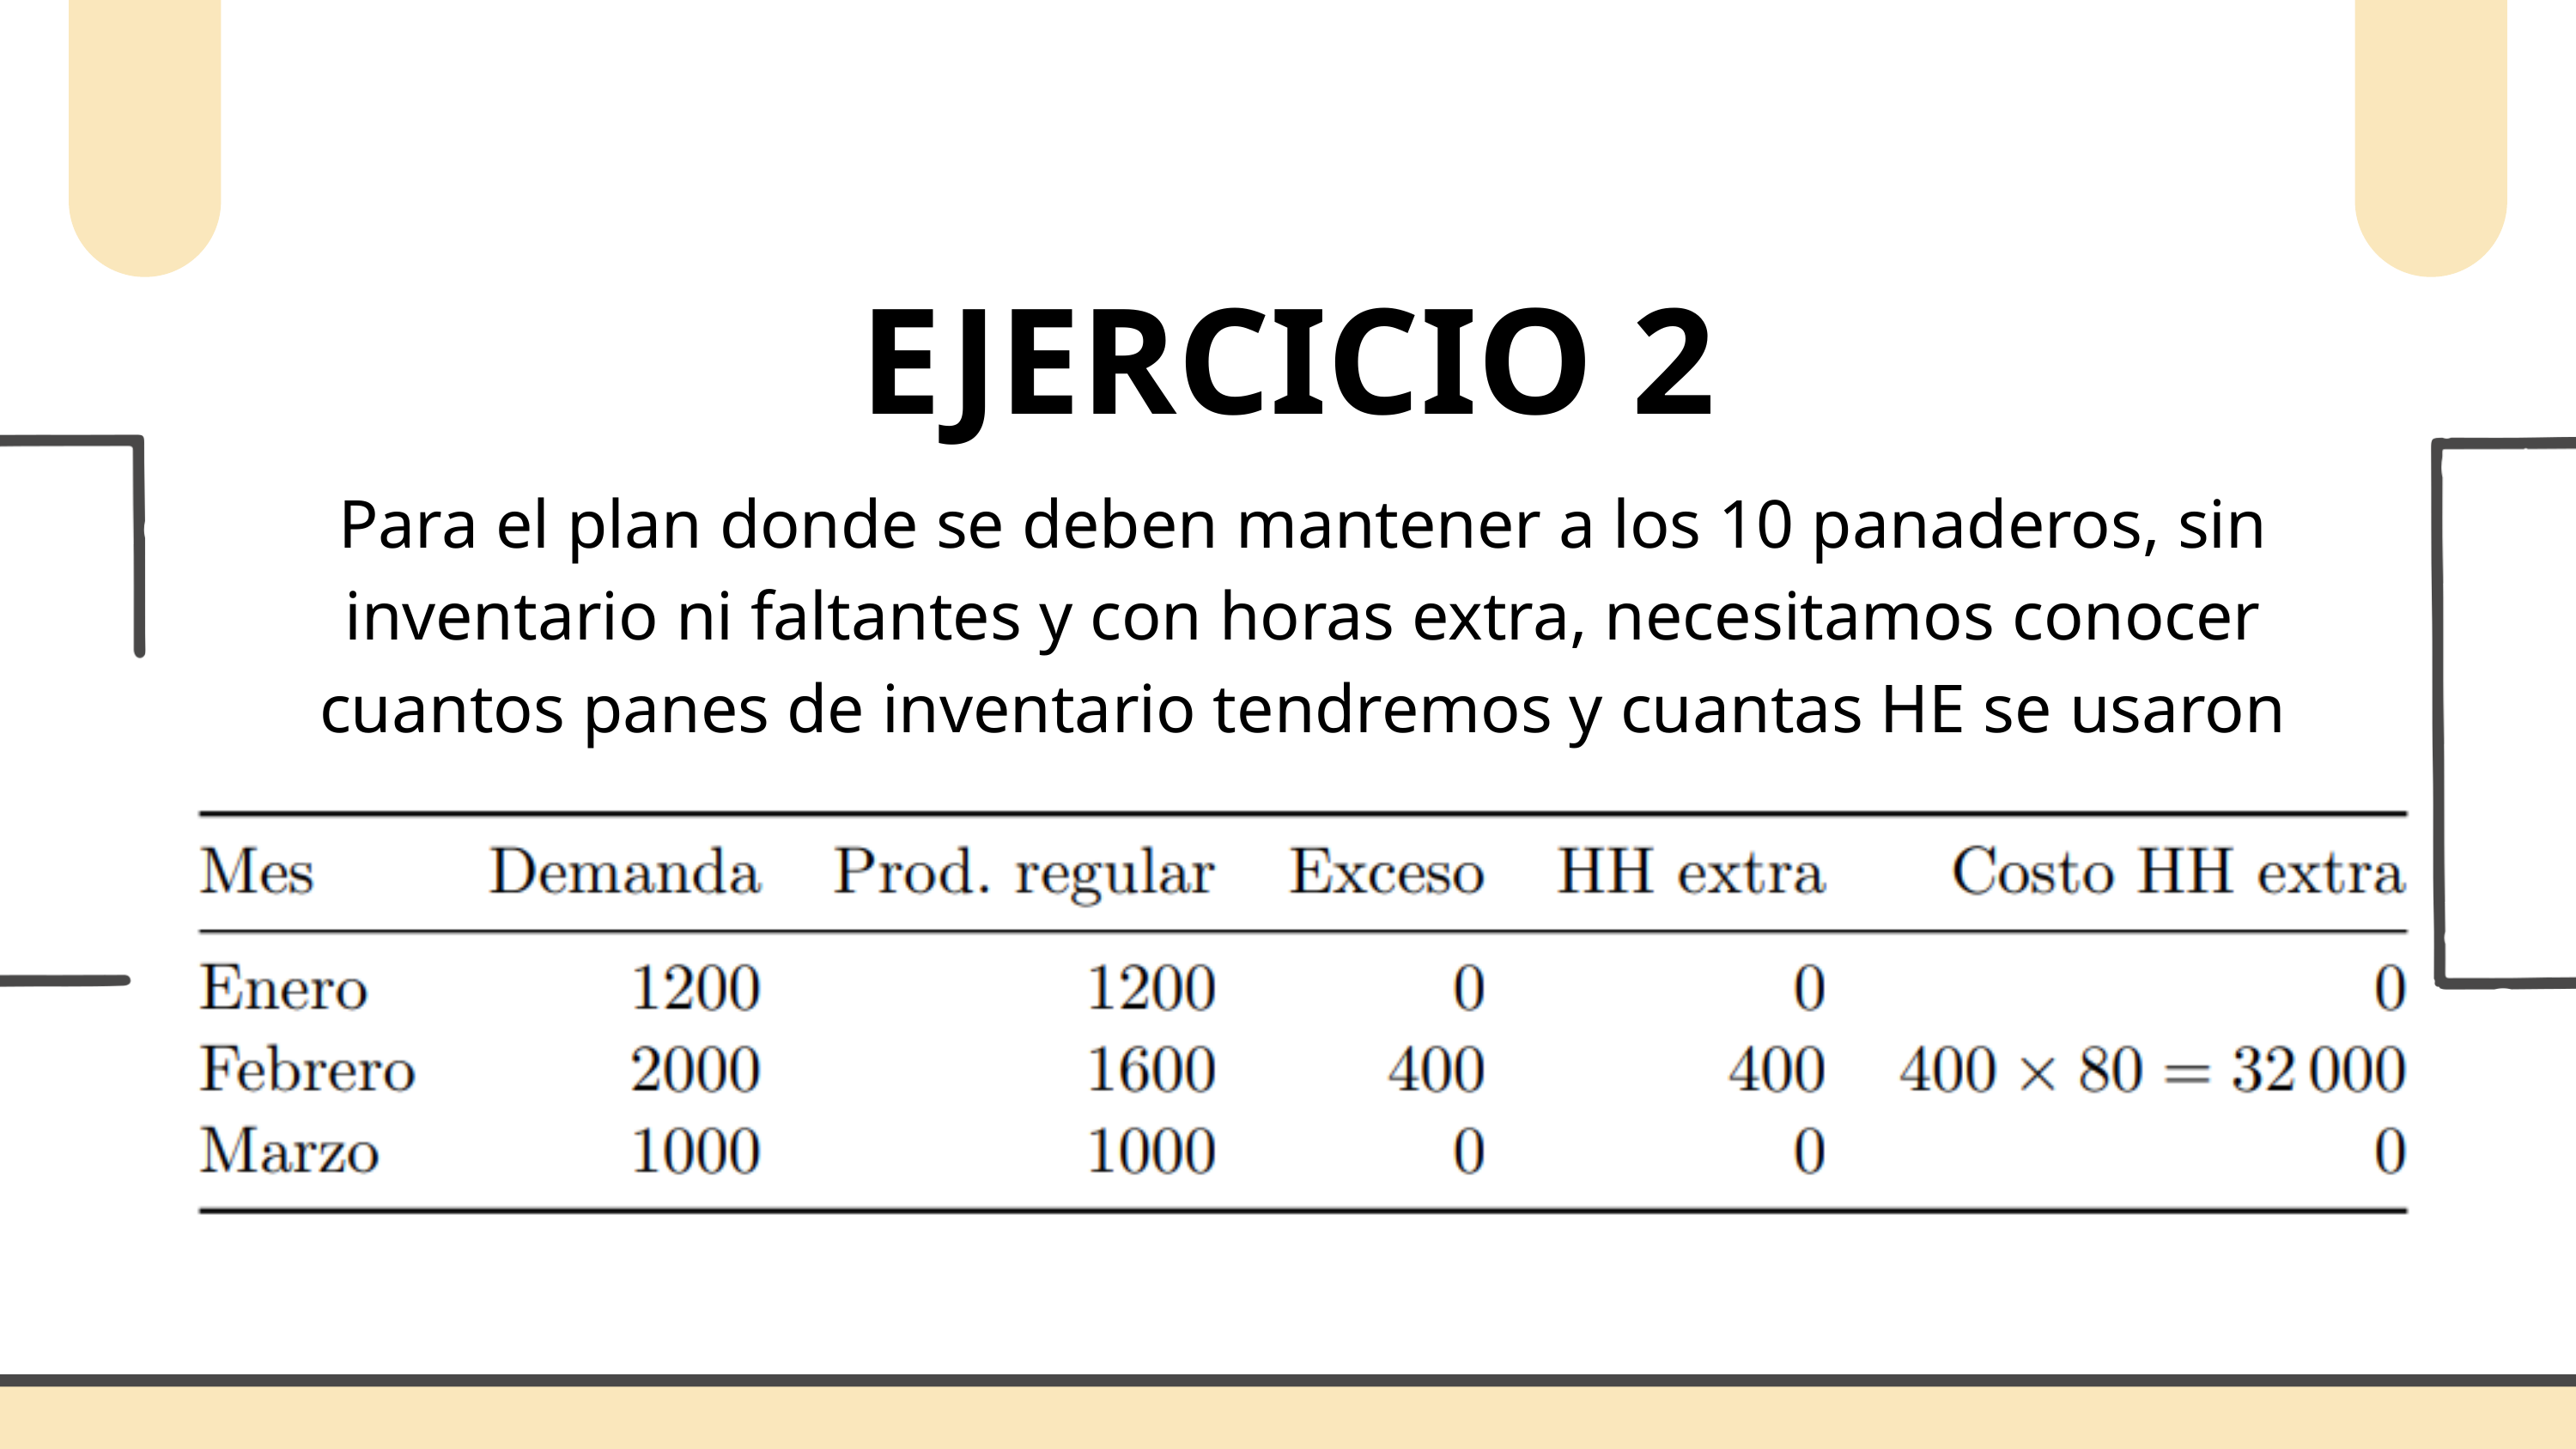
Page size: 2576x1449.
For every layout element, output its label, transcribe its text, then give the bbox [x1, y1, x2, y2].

text_box [0, 434, 146, 990]
text_box [2431, 434, 2576, 990]
text_box EJERCICIO 2 [686, 238, 1890, 444]
text_box [185, 785, 2432, 1237]
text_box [0, 1379, 2576, 1449]
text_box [68, 0, 222, 277]
text_box Para el plan donde se deben mantener a los 10 panaderos, sin inventario ni faltantes y con horas extra, necesitamos conocer cuantos panes de inventario tendremos y cuantas HE se usaron [252, 468, 2355, 747]
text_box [2354, 0, 2508, 277]
